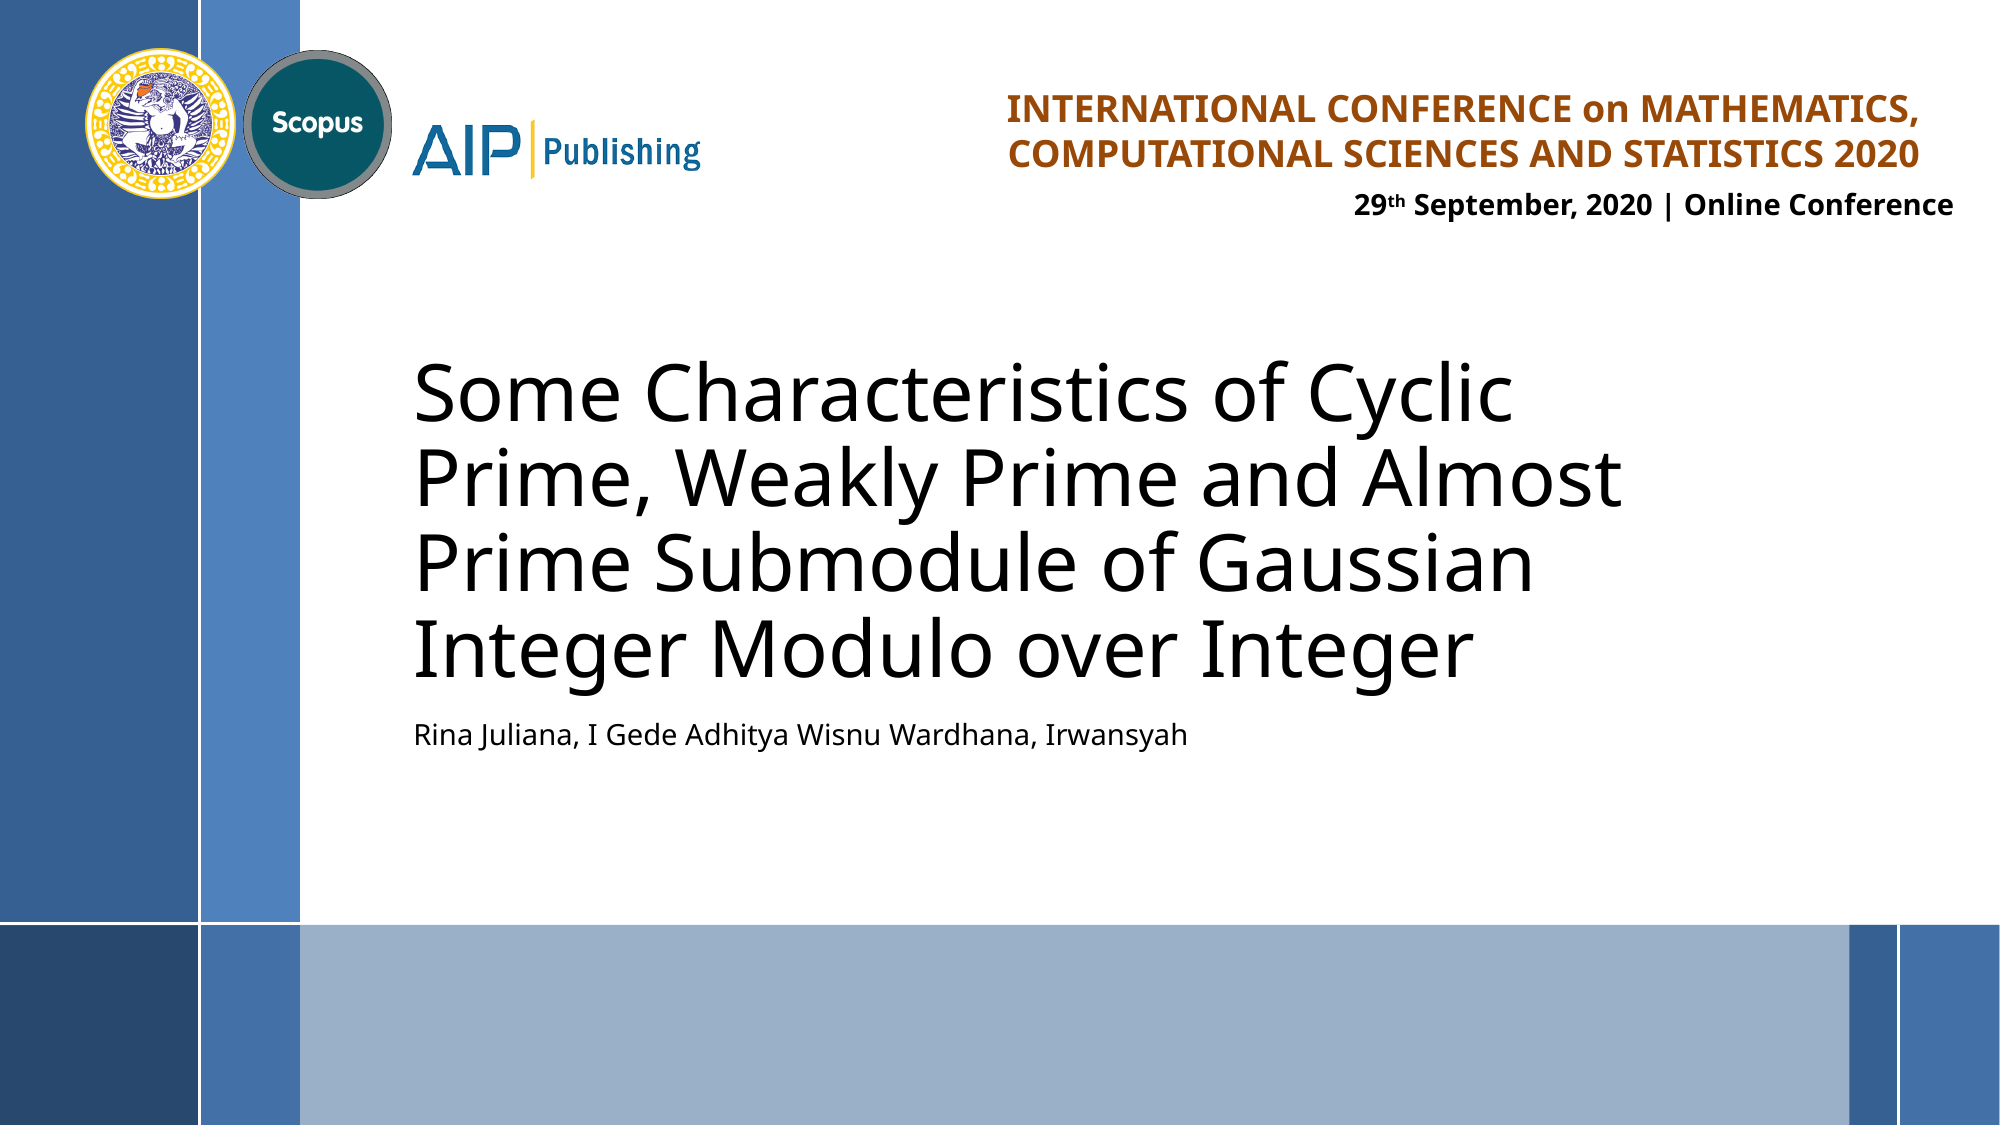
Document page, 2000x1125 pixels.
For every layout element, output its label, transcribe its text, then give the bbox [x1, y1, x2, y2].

picture [397, 100, 723, 209]
picture [85, 48, 236, 199]
picture [243, 50, 392, 199]
title Some Characteristics of Cyclic Prime, Weakly Prime and Almost Prime Submodule of Gaussian Integer Modulo over Integer [398, 262, 1765, 703]
subtitle Rina Juliana, I Gede Adhitya Wisnu Wardhana, Irwansyah [398, 712, 1632, 896]
